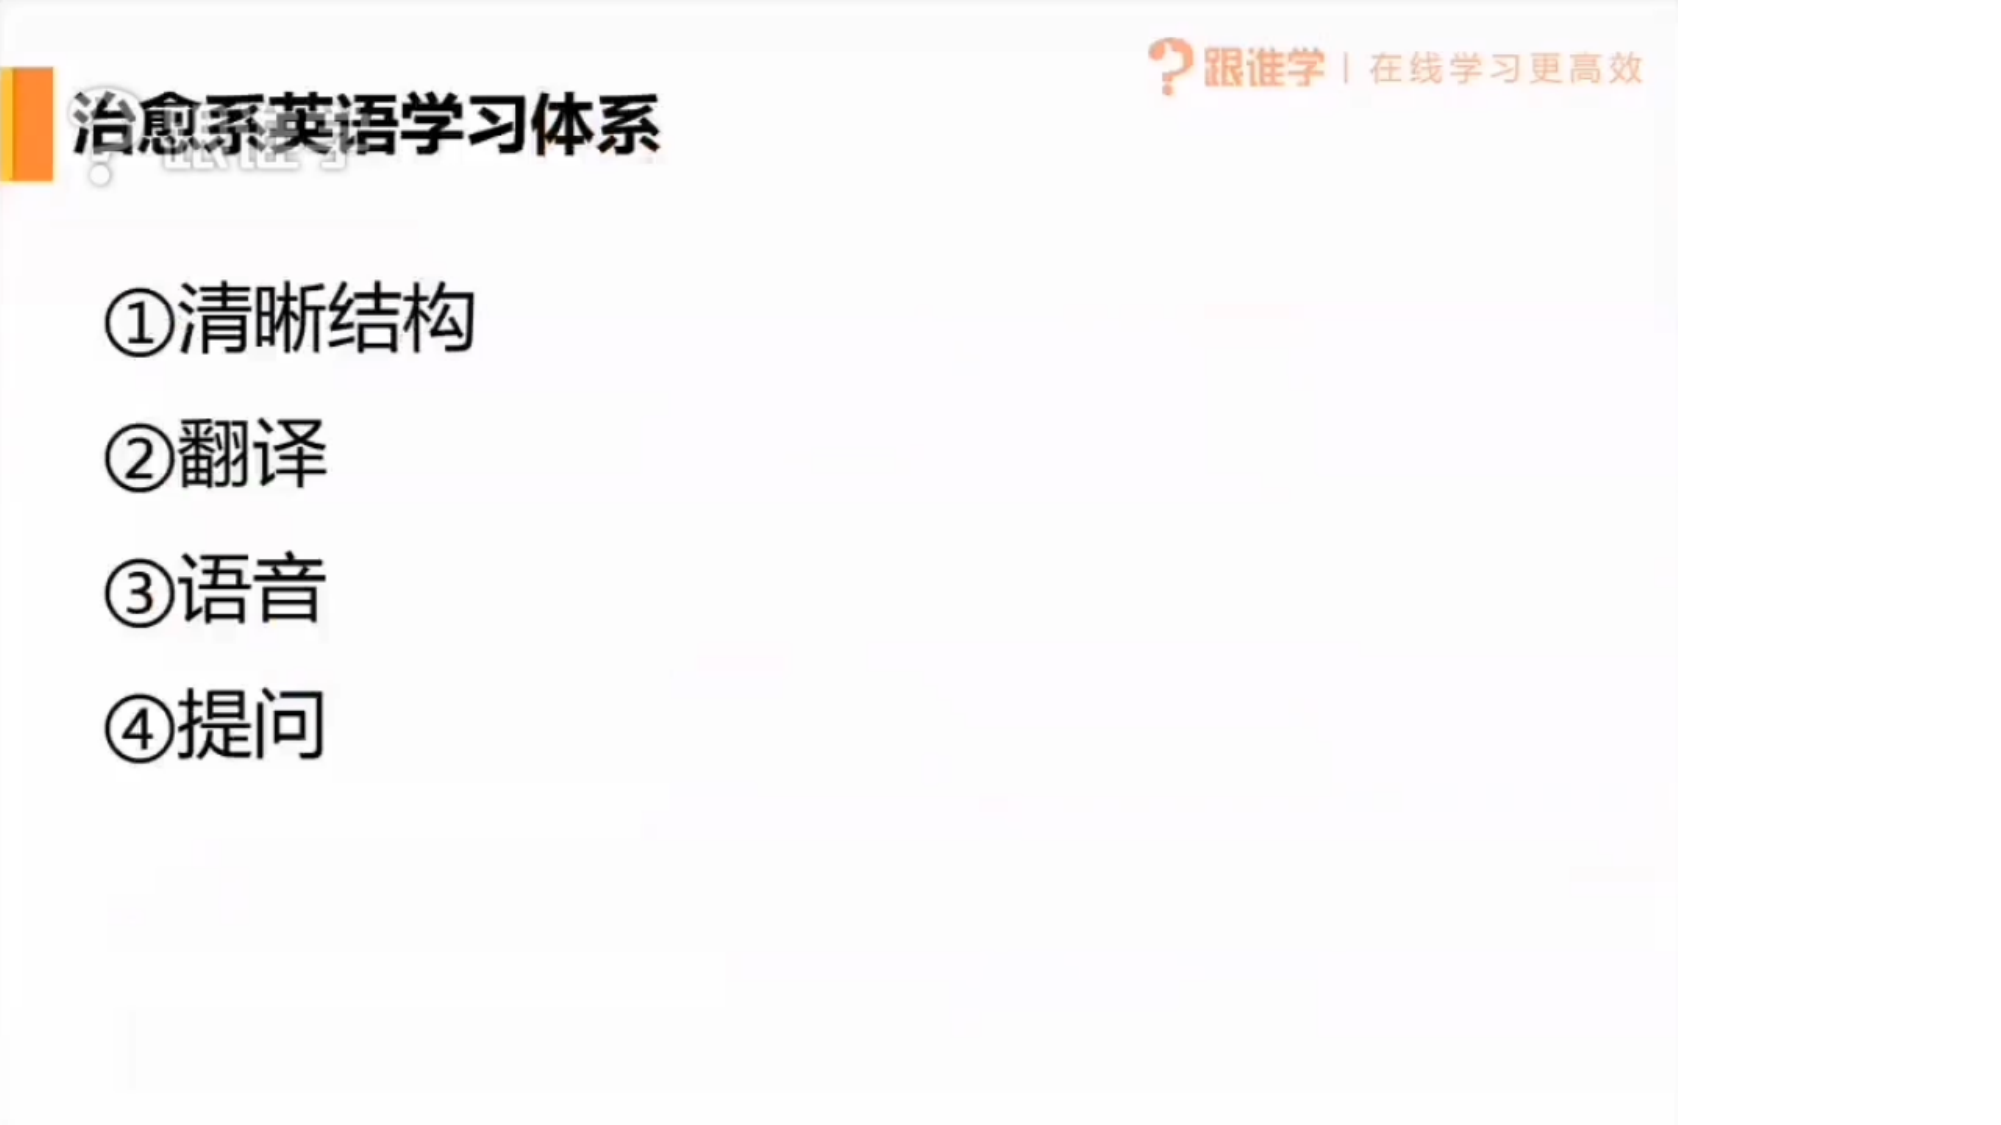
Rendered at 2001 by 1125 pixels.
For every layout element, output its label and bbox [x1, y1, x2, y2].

picture [0, 0, 1679, 1125]
